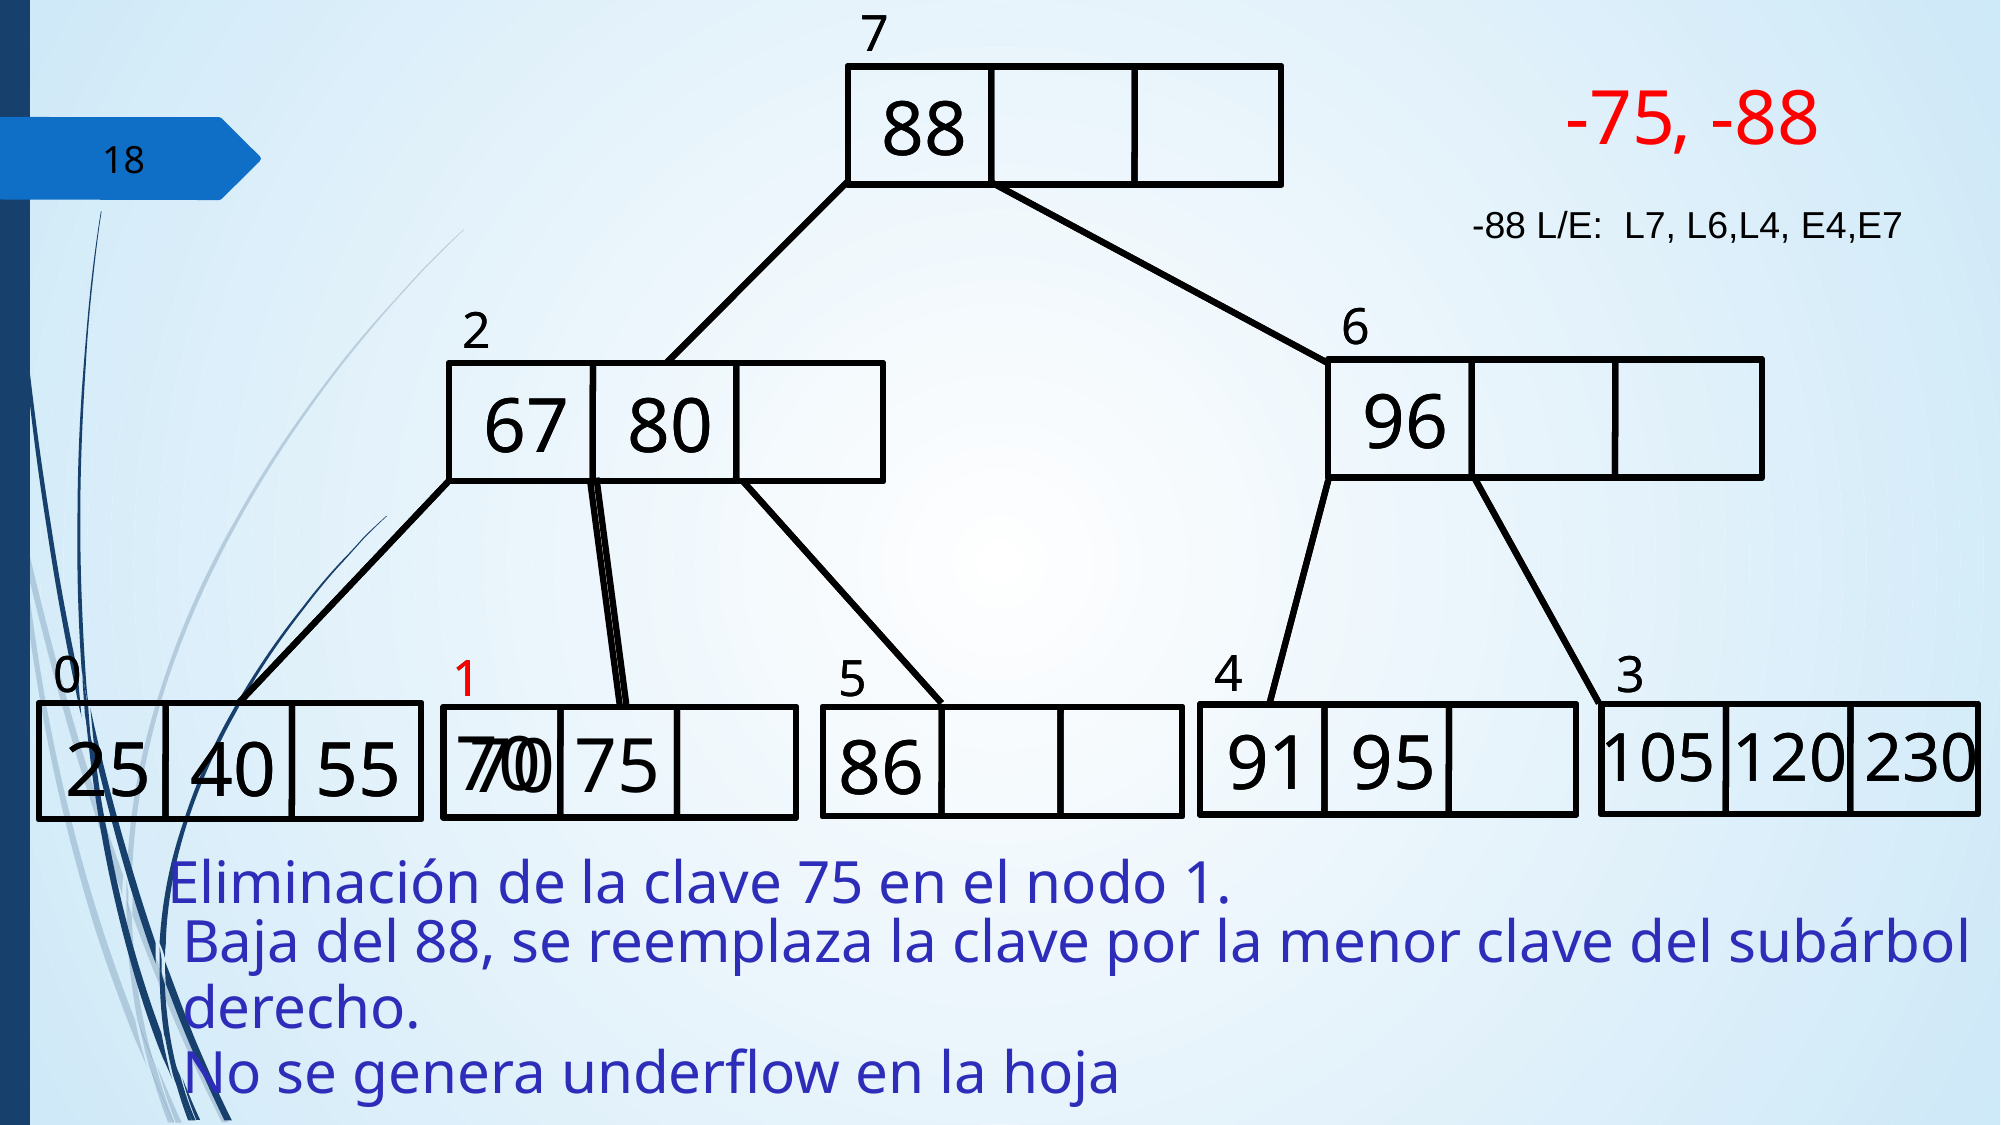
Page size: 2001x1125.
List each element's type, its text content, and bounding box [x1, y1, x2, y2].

text_box Baja del 88, se reemplaza la clave por la menor clave del subárbol derecho. No se genera underflow en la hoja [167, 903, 2001, 1080]
text_box Eliminación de la clave 75 en el nodo 1. [152, 844, 1336, 938]
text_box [38, 0, 2001, 833]
